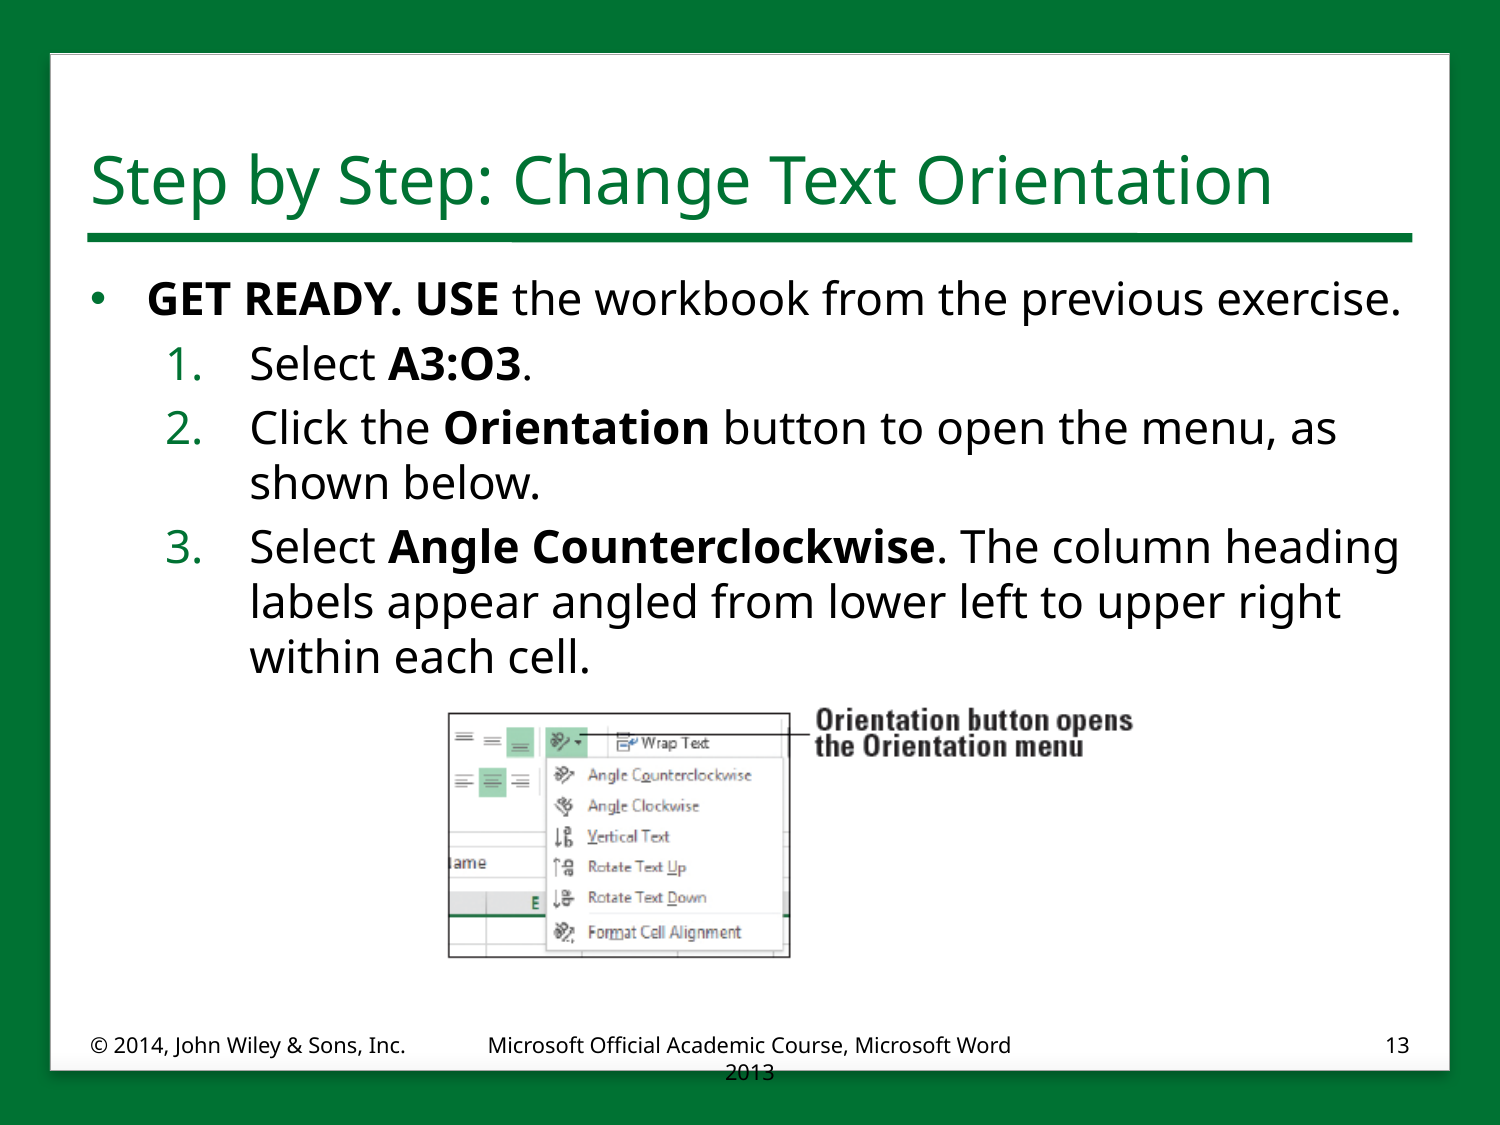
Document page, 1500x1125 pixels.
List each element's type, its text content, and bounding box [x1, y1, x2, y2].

title Step by Step: Change Text Orientation [74, 74, 1426, 226]
picture [437, 687, 1143, 968]
slide_number © 2014, John Wiley & Sons, Inc. [74, 1024, 426, 1103]
slide_number 13 [1074, 1024, 1426, 1103]
list GET READY. USE the workbook from the previous exercise. Select A3:O3. Click the Orientation button to open the menu, as shown below. Select Angle Counterclockwise. The column heading labels appear angled from lower left to upper right within each cell. [75, 262, 1425, 1063]
footer Microsoft Official Academic Course, Microsoft Word 2013 [449, 1024, 1051, 1103]
